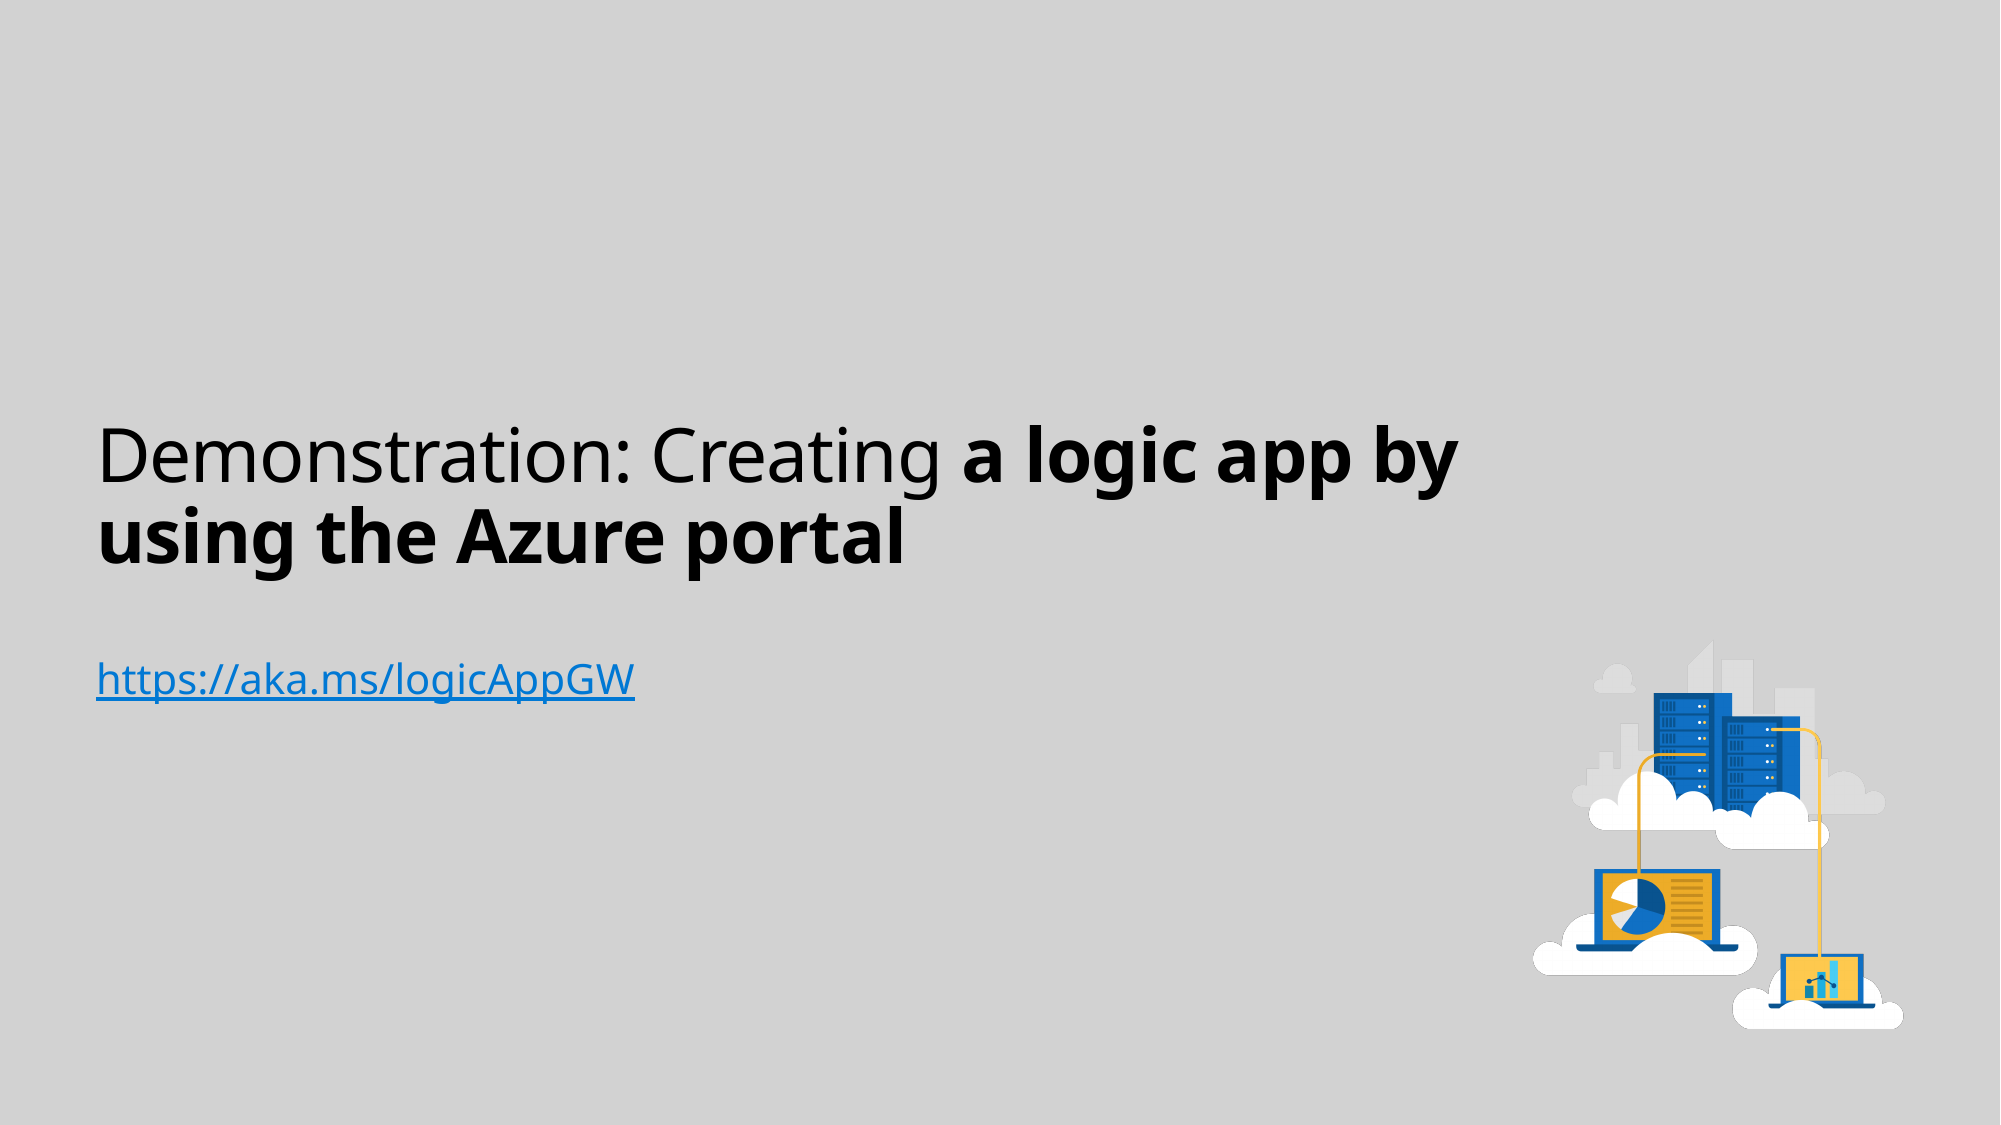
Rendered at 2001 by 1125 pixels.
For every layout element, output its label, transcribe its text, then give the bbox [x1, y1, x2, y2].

list https://aka.ms/logicAppGW [96, 652, 1596, 703]
title Demonstration: Creating a logic app by using the Azure portal [96, 415, 1596, 580]
picture [1532, 639, 1905, 1029]
